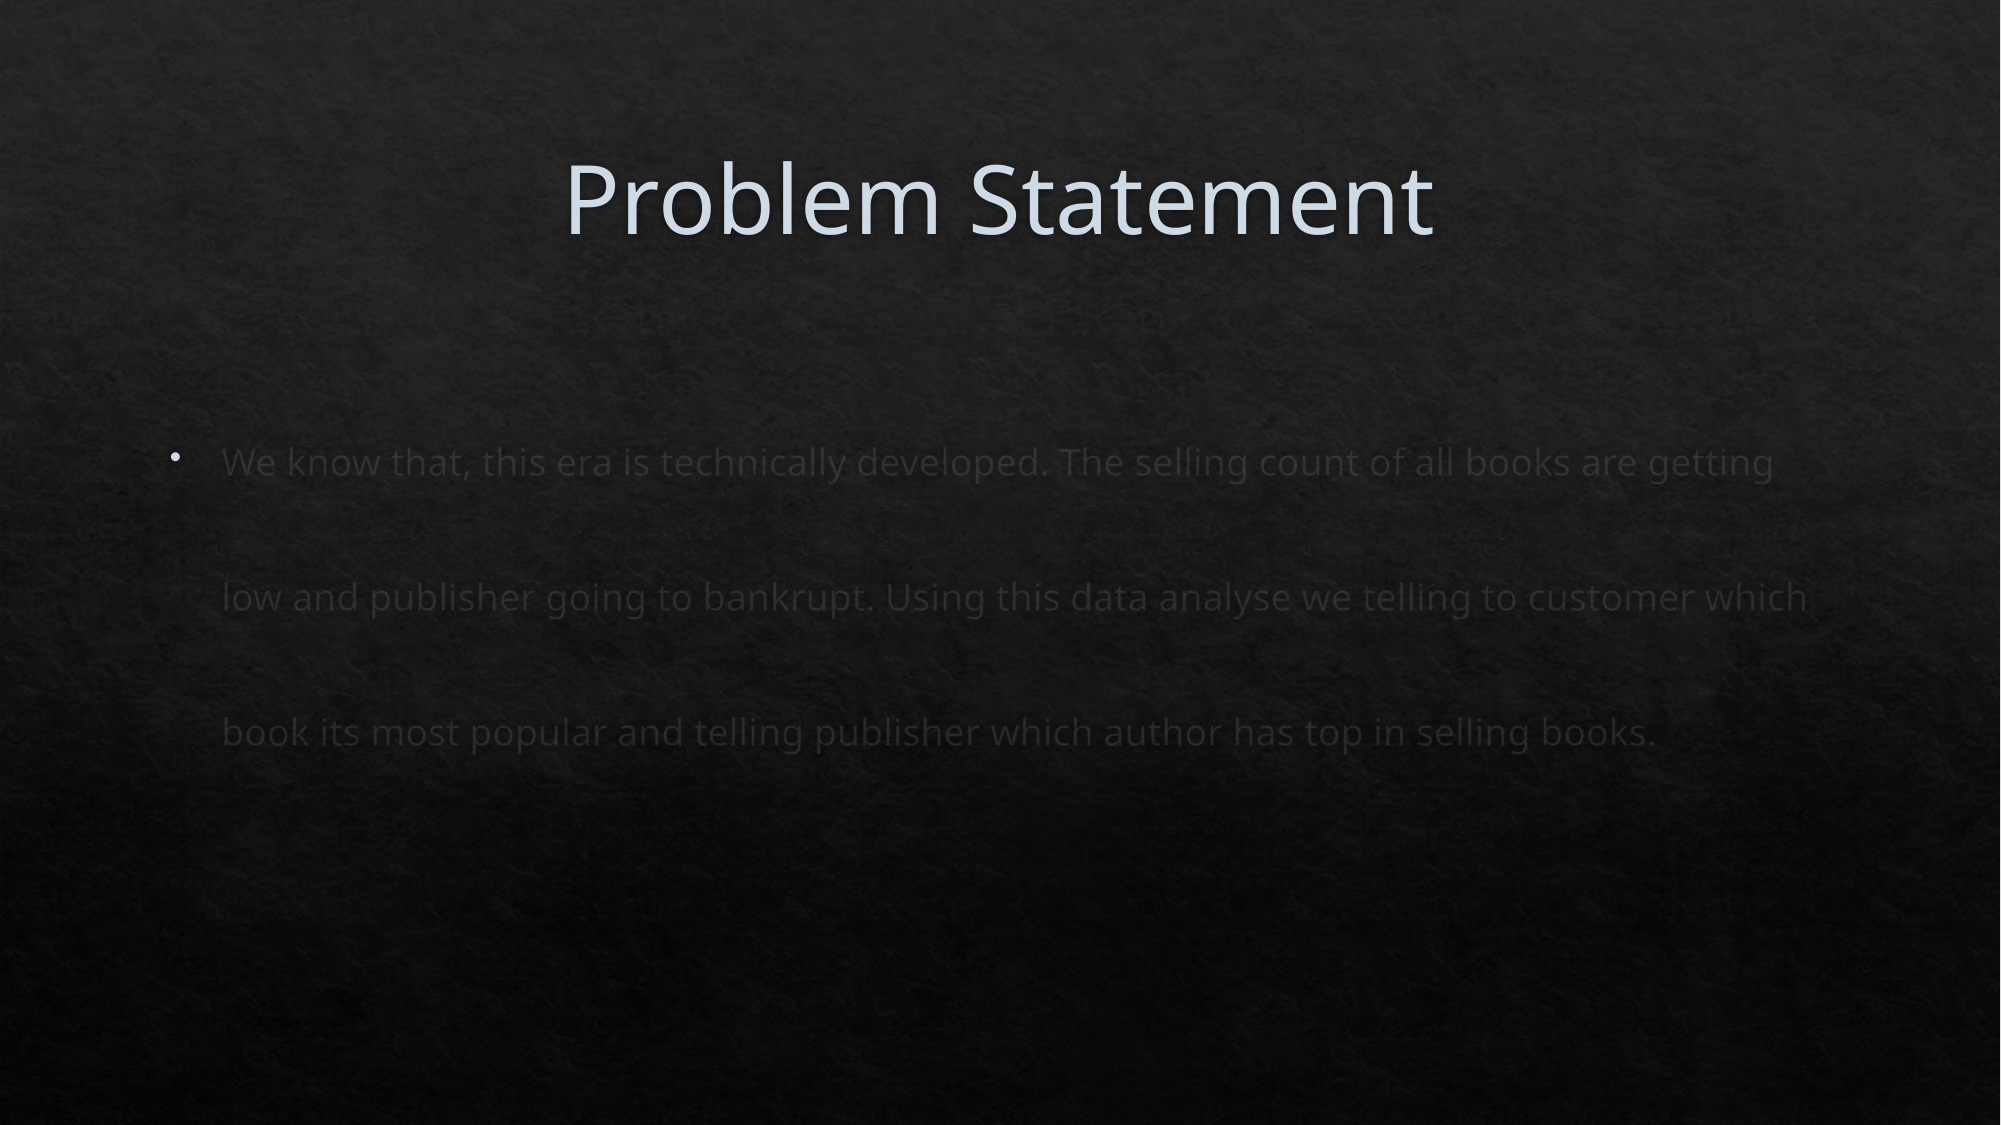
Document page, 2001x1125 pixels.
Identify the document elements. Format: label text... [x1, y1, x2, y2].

title Problem Statement [149, 99, 1849, 307]
list We know that, this era is technically developed. The selling count of all books are getting low and publisher going to bankrupt. Using this data analyse we telling to customer which book its most popular and telling publisher which author has top in selling books. [149, 340, 1849, 950]
